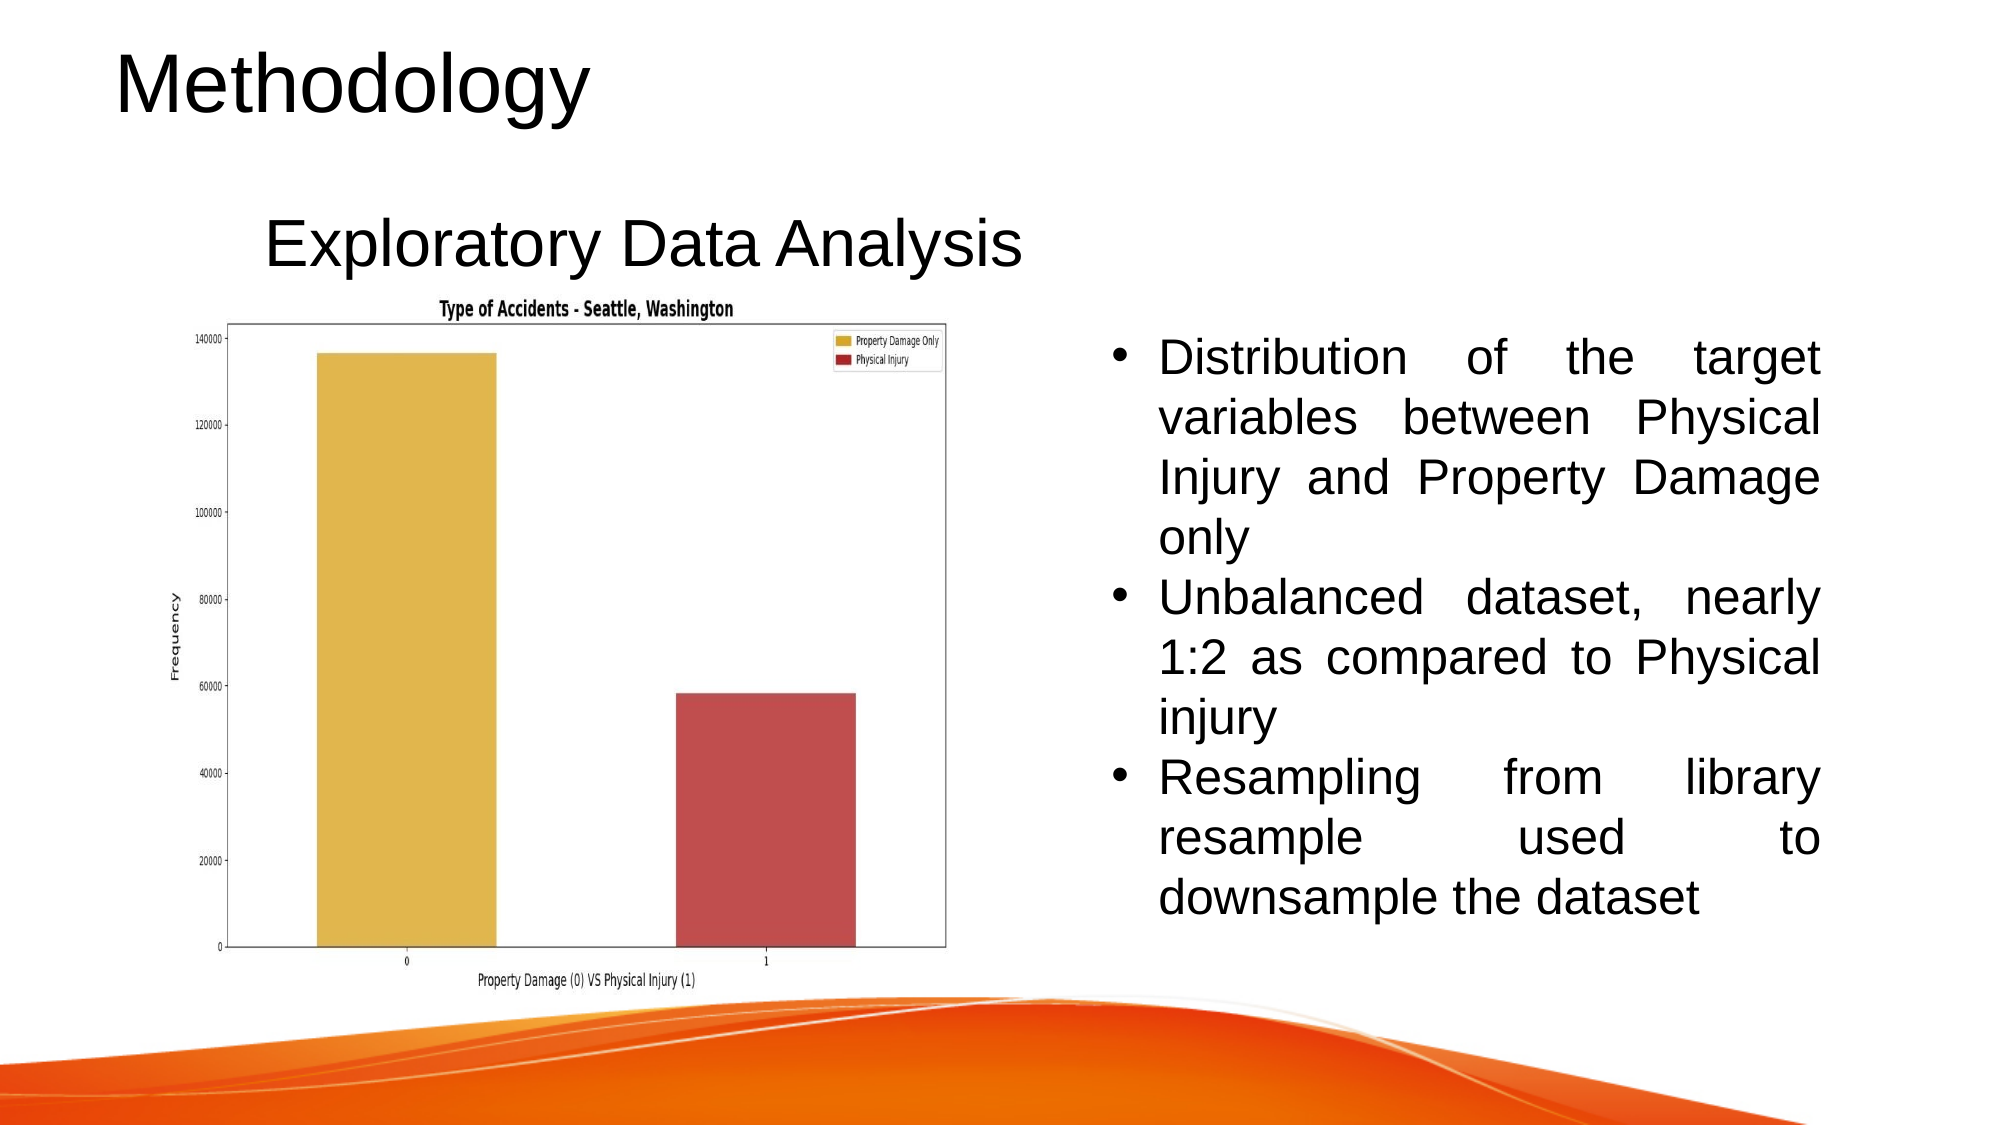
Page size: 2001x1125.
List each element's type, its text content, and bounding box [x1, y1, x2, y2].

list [170, 294, 949, 995]
title Methodology [99, 30, 1901, 127]
picture [0, 0, 2000, 1125]
list Exploratory Data Analysis [99, 192, 1689, 882]
text_box Distribution of the target variables between Physical Injury and Property Damage only Unbalanced dataset, nearly 1:2 as compared to Physical injury Resampling from library resample used to downsample the dataset [1096, 316, 1837, 932]
